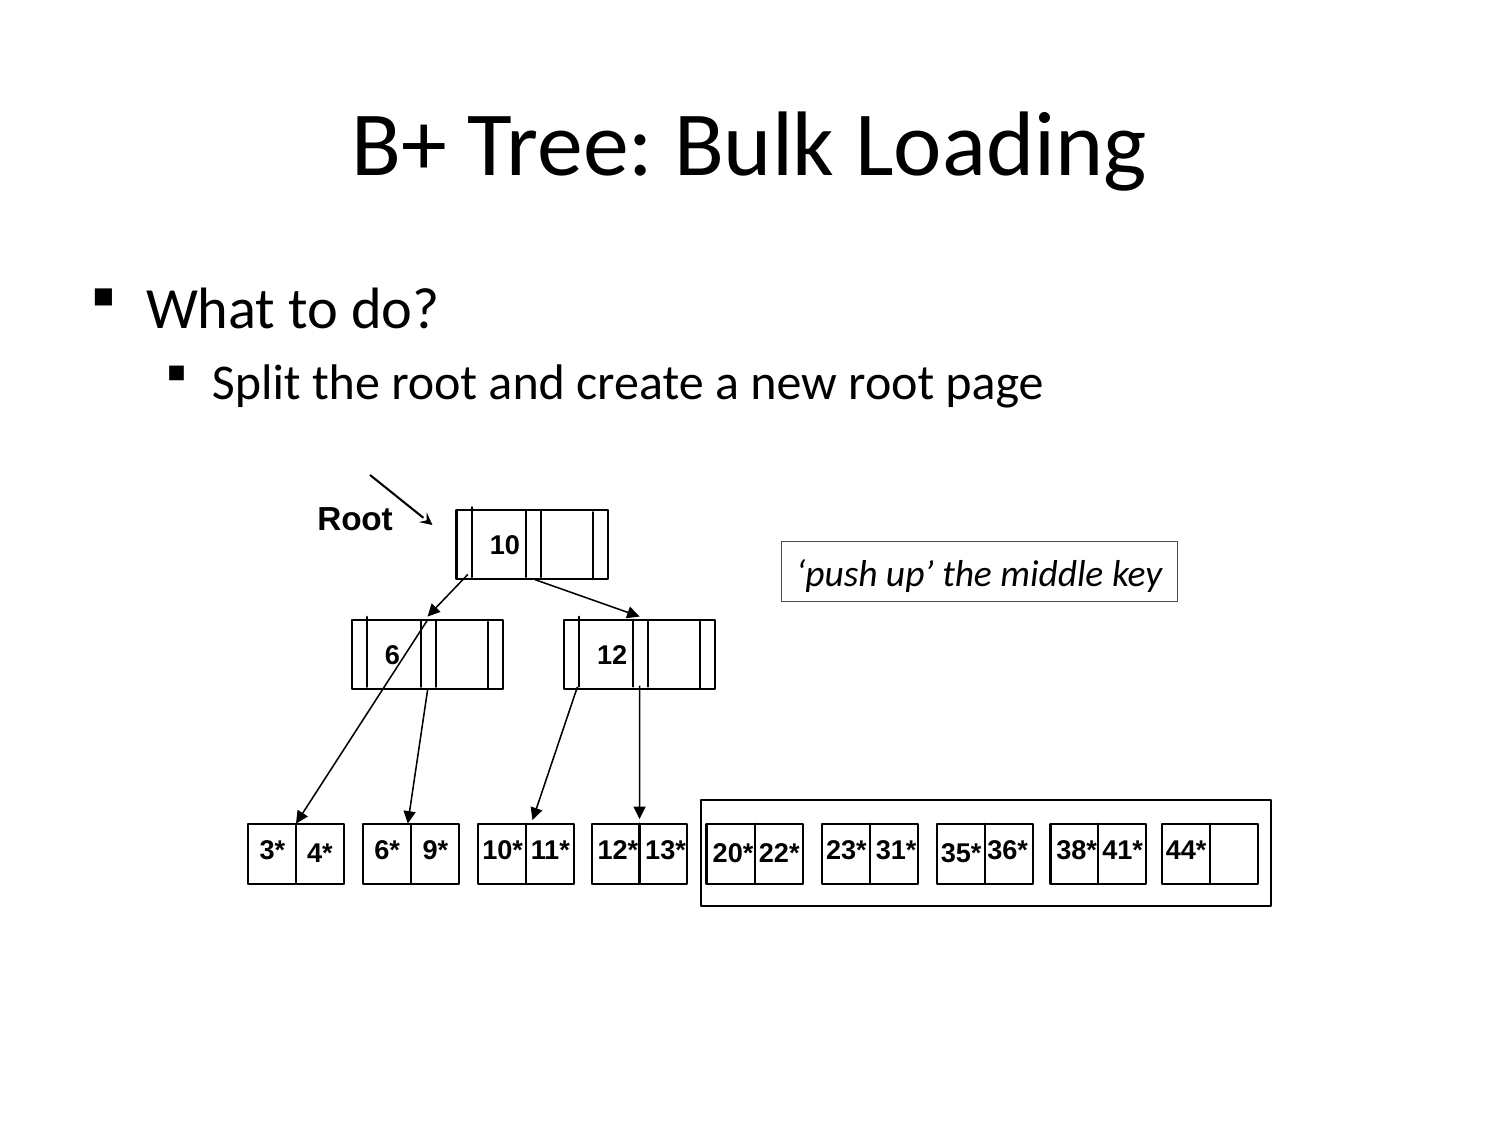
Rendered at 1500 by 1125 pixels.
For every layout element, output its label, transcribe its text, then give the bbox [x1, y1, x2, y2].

title B+ Tree: Bulk Loading [75, 45, 1425, 233]
text_box [472, 510, 541, 580]
text_box ‘push up’ the middle key [781, 541, 1178, 602]
text_box [456, 510, 471, 575]
text_box [563, 625, 578, 686]
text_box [427, 574, 469, 617]
text_box [384, 619, 504, 690]
text_box [579, 619, 716, 689]
text_box [351, 619, 420, 690]
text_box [532, 686, 578, 821]
text_box [418, 512, 433, 526]
text_box 12 [582, 629, 643, 677]
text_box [244, 825, 1222, 876]
text_box Root [302, 489, 408, 545]
list What to do? Split the root and create a new root page [75, 262, 1475, 1075]
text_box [534, 579, 640, 617]
text_box [578, 690, 583, 825]
text_box [542, 510, 609, 578]
text_box 6 [370, 630, 415, 678]
text_box 10 [475, 520, 535, 568]
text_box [295, 688, 352, 824]
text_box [407, 689, 428, 824]
text_box [700, 799, 1272, 906]
